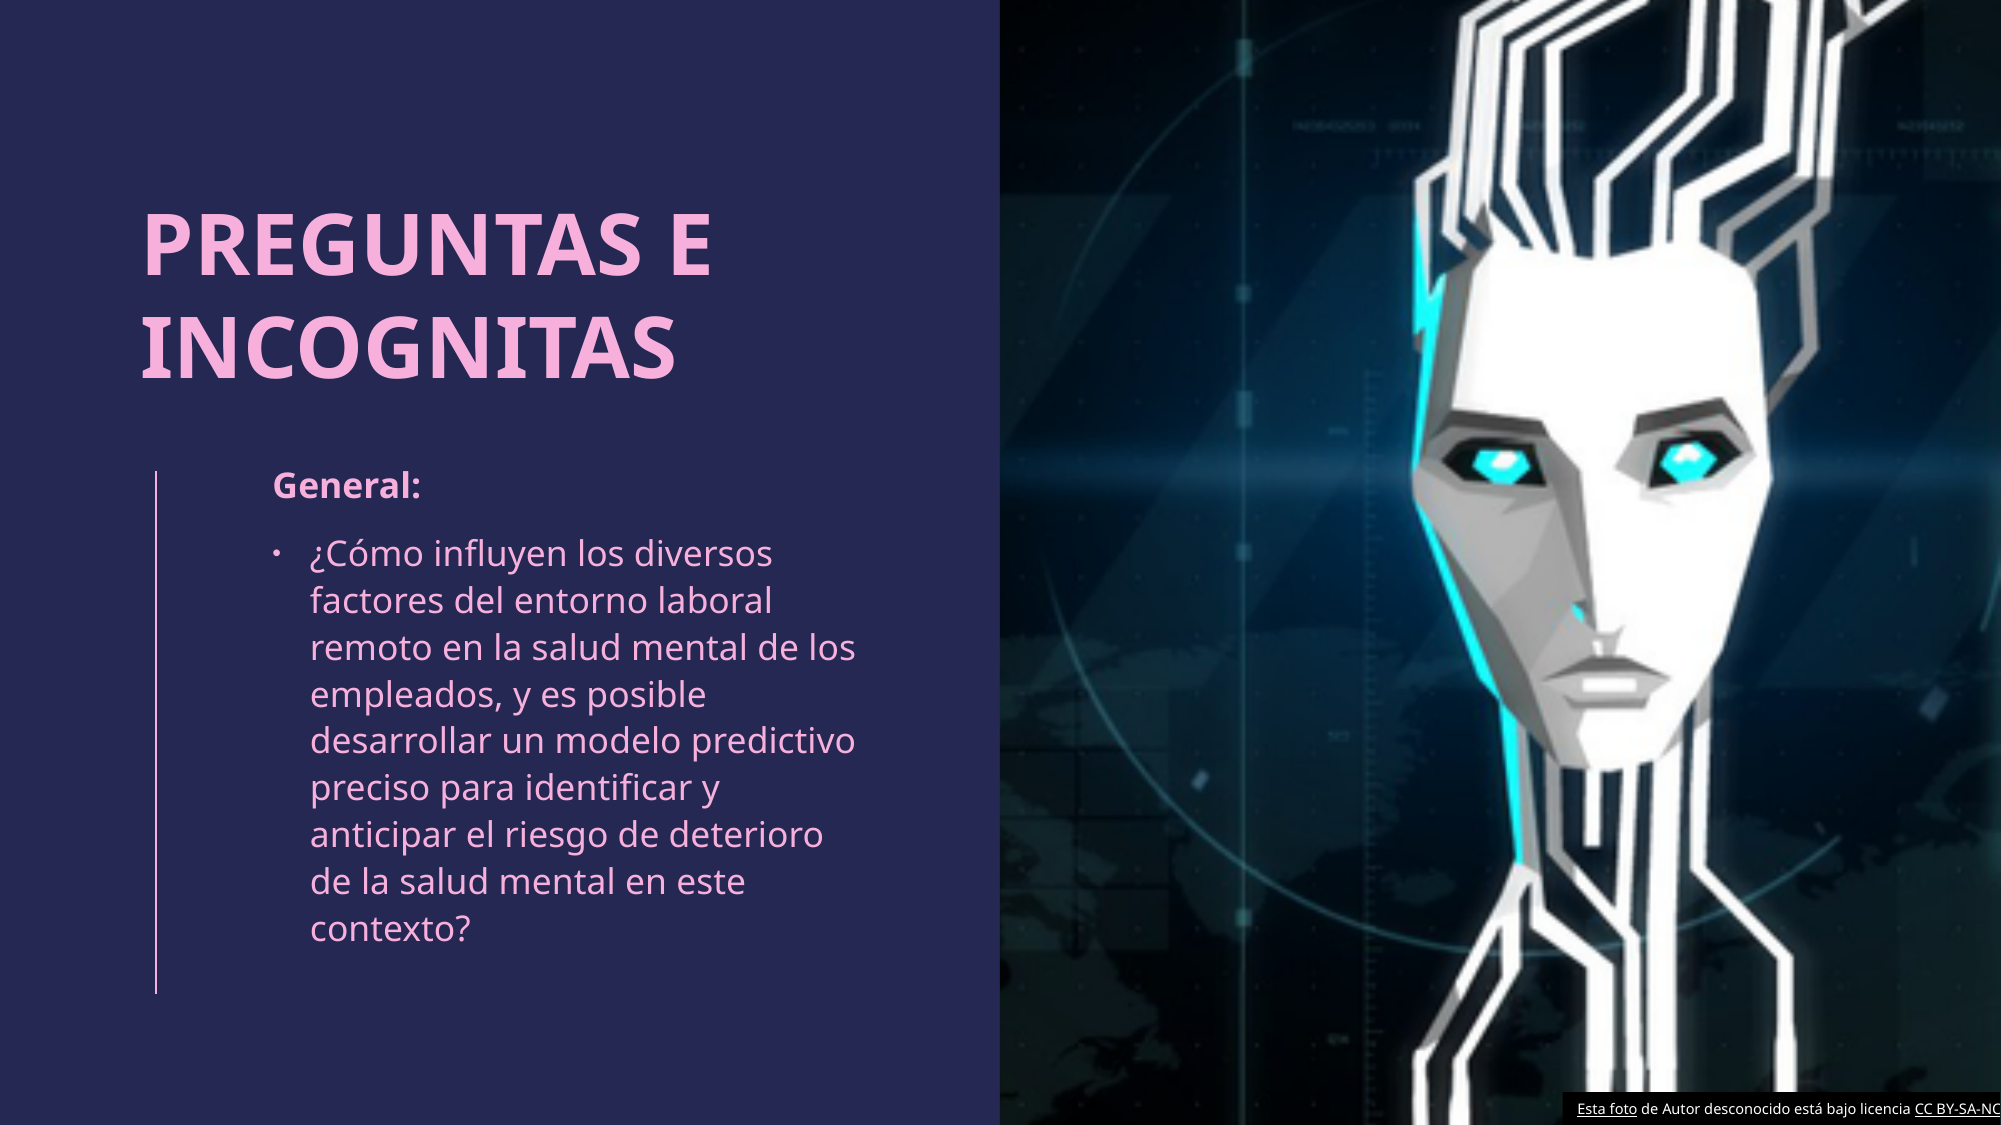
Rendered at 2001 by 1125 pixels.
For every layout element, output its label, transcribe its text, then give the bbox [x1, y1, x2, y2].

list General: ¿Cómo influyen los diversos factores del entorno laboral remoto en la salud mental de los empleados, y es posible desarrollar un modelo predictivo preciso para identificar y anticipar el riesgo de deterioro de la salud mental en este contexto? [257, 451, 873, 1010]
picture [999, 0, 2001, 1125]
title PREGUNTAS E INCOGNITAS [125, 146, 875, 403]
text_box [0, 0, 999, 1125]
